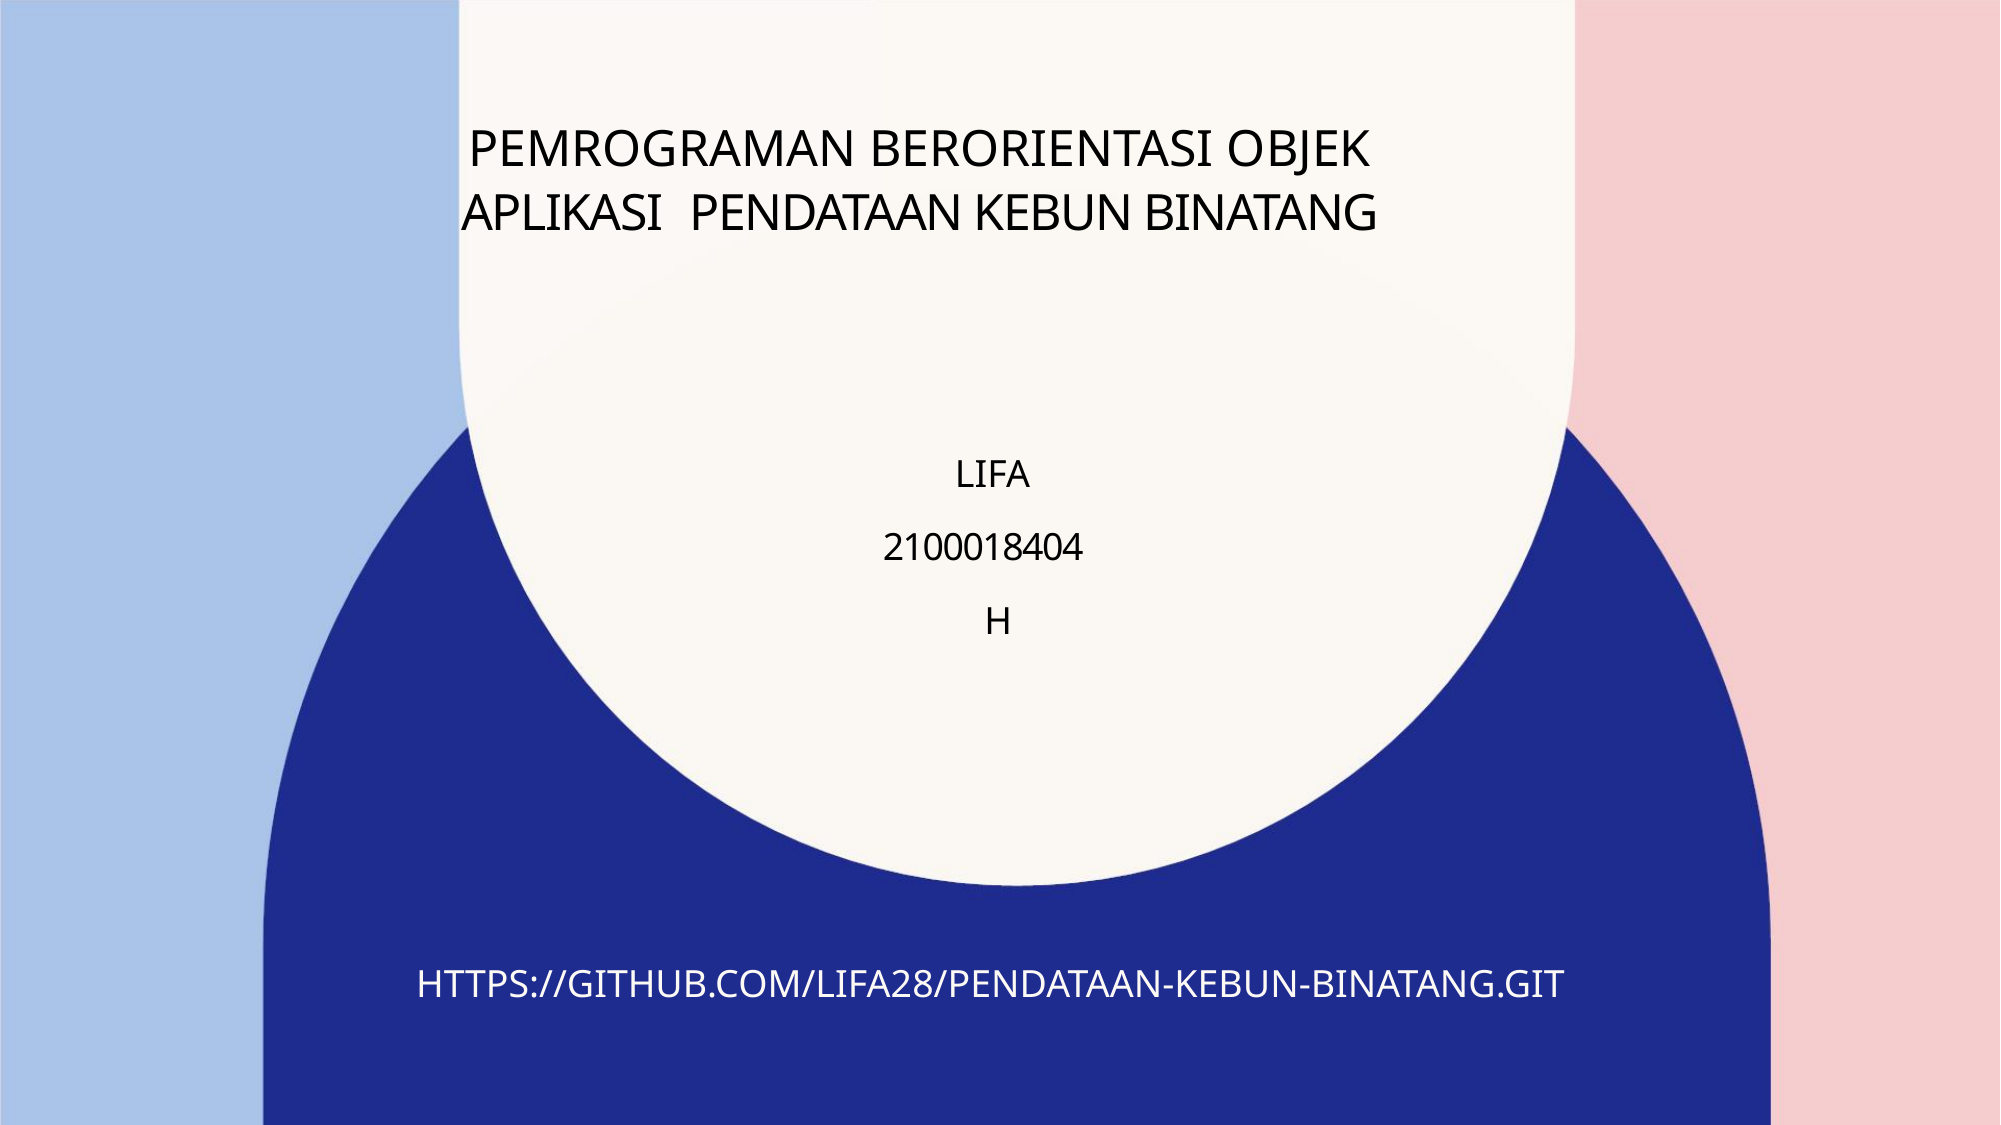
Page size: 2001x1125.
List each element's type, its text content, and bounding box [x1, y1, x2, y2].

text_box [0, 0, 2000, 1125]
text_box LIFA 2100018404 H [882, 442, 1158, 643]
text_box HTTPS://GITHUB.COM/LIFA28/PENDATAAN-KEBUN-BINATANG.GIT [416, 963, 1616, 1005]
text_box PEMROGRAMAN BERORIENTASI OBJEK APLIKASI PENDATAAN KEBUN BINATANG [461, 105, 1609, 241]
